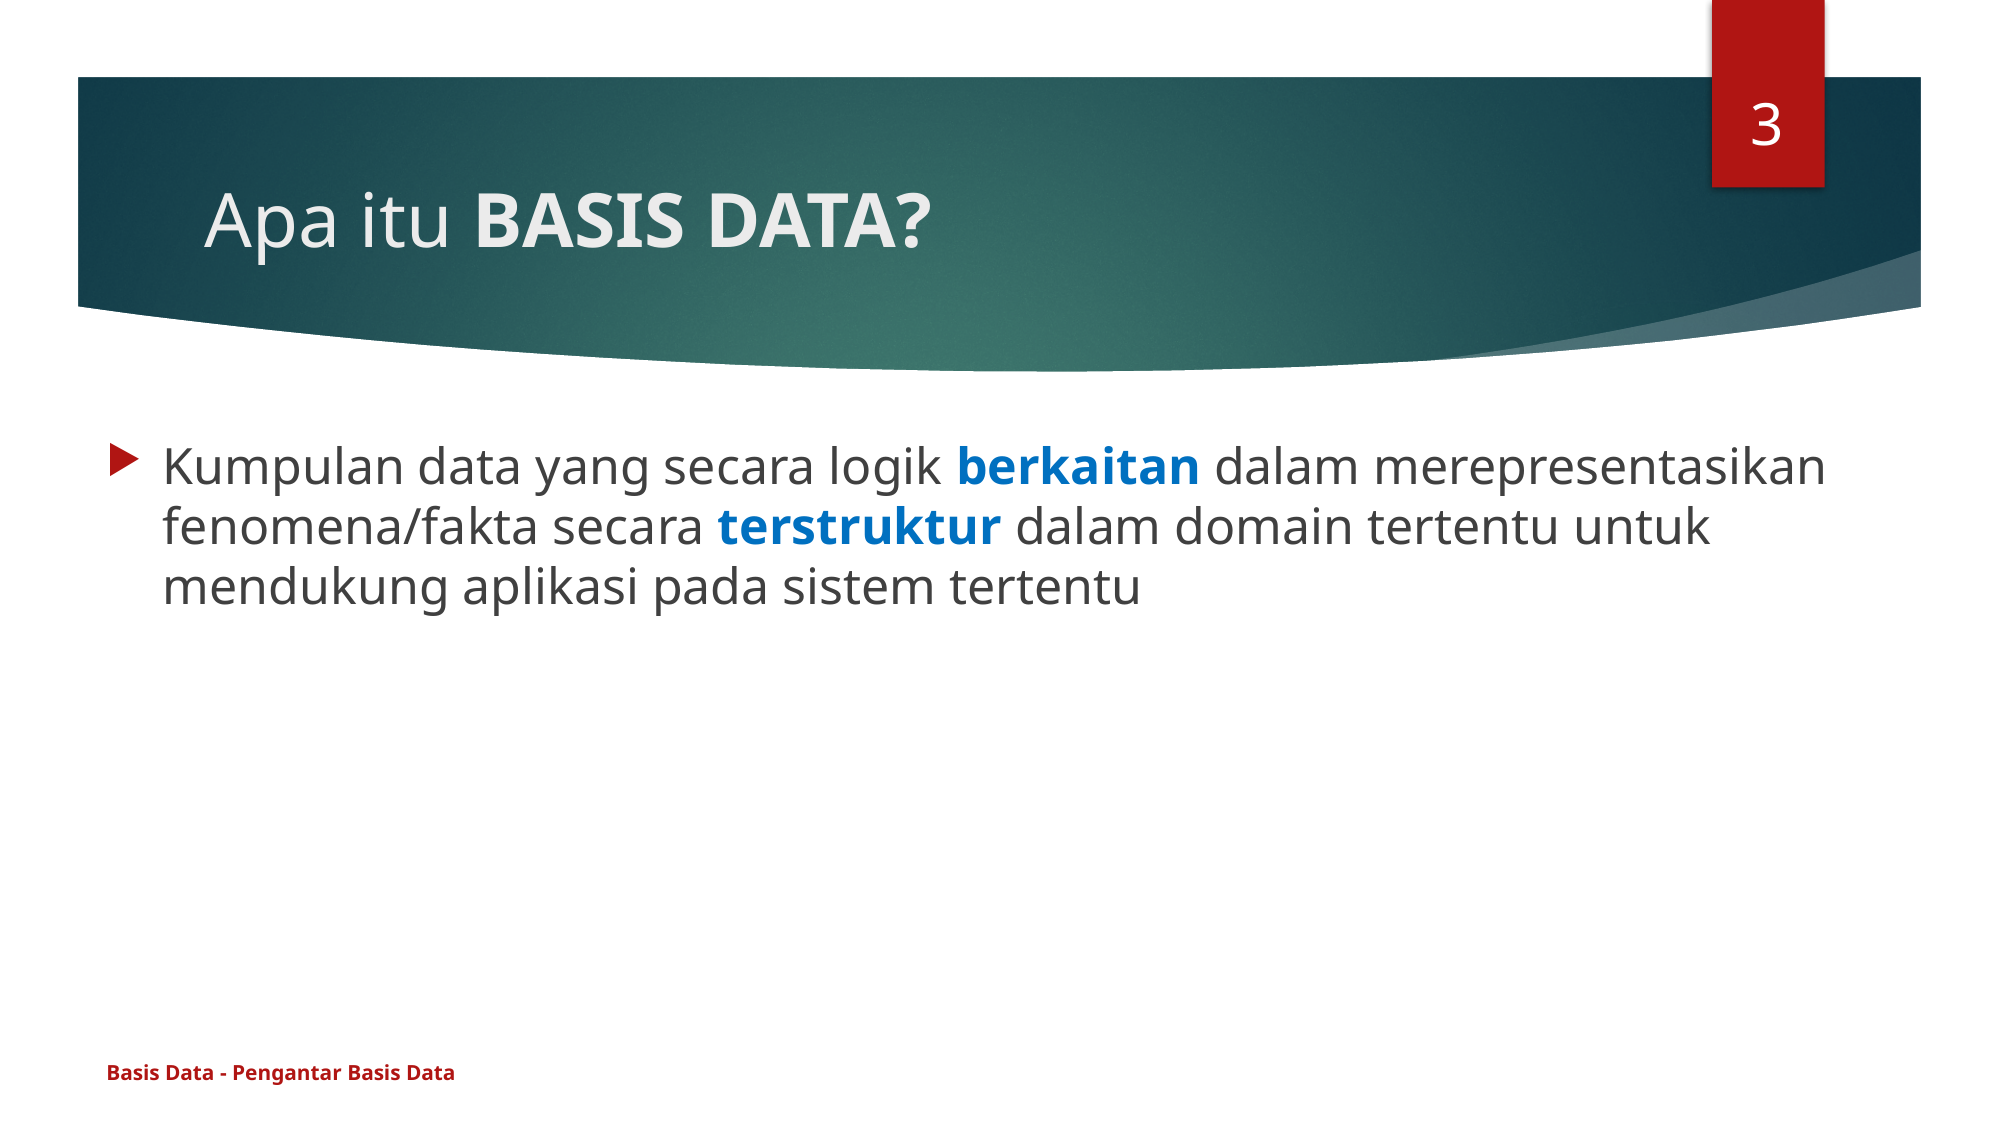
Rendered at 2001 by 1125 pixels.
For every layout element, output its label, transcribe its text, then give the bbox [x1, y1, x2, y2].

footer Basis Data - Pengantar Basis Data [91, 1048, 726, 1100]
slide_number 3 [1698, 48, 1836, 175]
list Kumpulan data yang secara logik berkaitan dalam merepresentasikan fenomena/fakta secara terstruktur dalam domain tertentu untuk mendukung aplikasi pada sistem tertentu [91, 427, 1912, 988]
title Apa itu BASIS DATA? [189, 159, 1638, 276]
